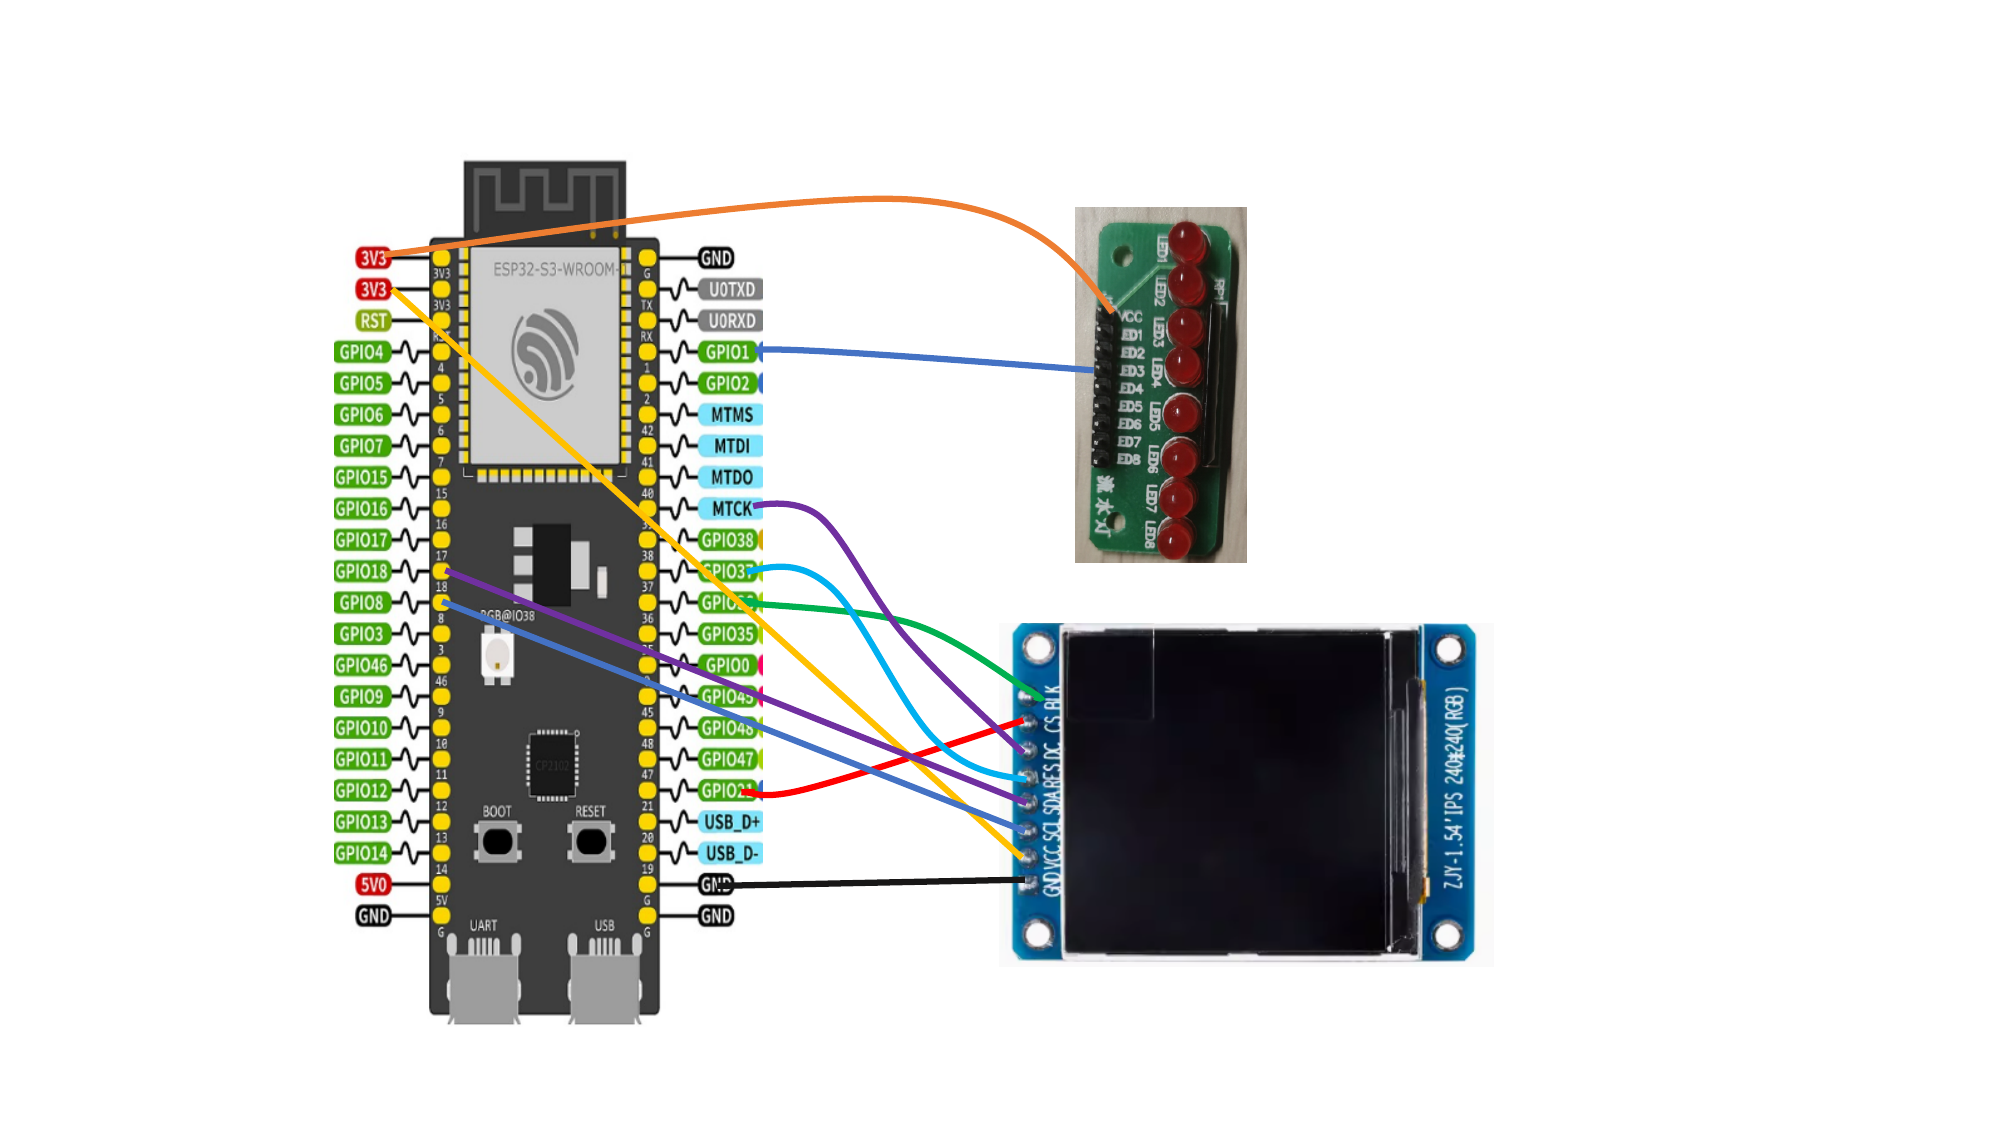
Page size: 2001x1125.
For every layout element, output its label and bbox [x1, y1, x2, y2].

text_box [763, 622, 909, 754]
text_box [968, 811, 999, 839]
text_box [763, 565, 999, 776]
picture [999, 623, 1494, 967]
text_box [859, 753, 910, 770]
text_box [909, 758, 965, 805]
text_box [968, 728, 996, 739]
text_box [763, 347, 1074, 371]
text_box [763, 502, 999, 733]
text_box [763, 879, 999, 886]
text_box [763, 603, 815, 624]
picture [1074, 207, 1247, 563]
text_box [763, 696, 999, 794]
picture [334, 148, 763, 1027]
text_box [763, 197, 1074, 310]
text_box [763, 726, 999, 823]
text_box [892, 617, 999, 685]
text_box [853, 611, 919, 659]
text_box [763, 766, 869, 797]
text_box [907, 743, 942, 757]
